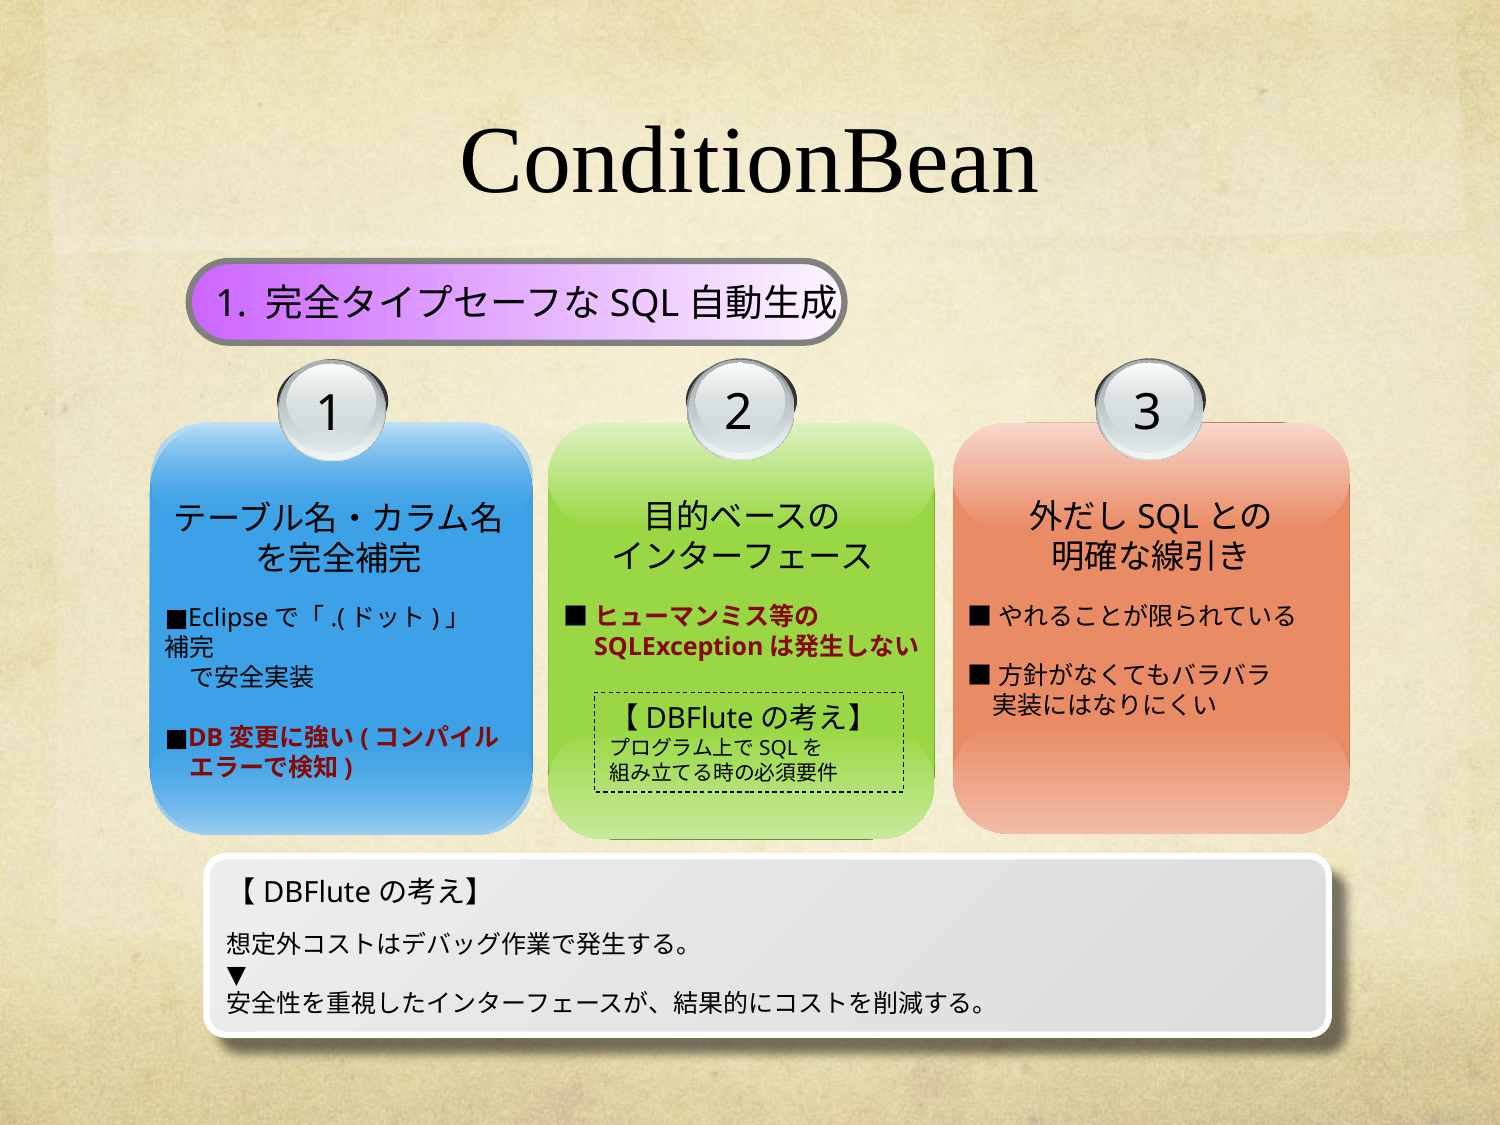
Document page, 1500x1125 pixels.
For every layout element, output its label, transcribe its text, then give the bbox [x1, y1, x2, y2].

text_box [953, 422, 1350, 487]
text_box [528, 486, 533, 773]
text_box 目的ベースの インターフェース ■ヒューマンミス等の SQLExceptionは発生しない [548, 488, 937, 668]
text_box [953, 758, 1350, 834]
text_box 外だしSQLとの 明確な線引き ■やれることが限られている ■方針がなくてもバラバラ 実装にはなりにくい [953, 487, 1350, 758]
text_box テーブル名・カラム名 を完全補完 ■Eclipseで「.(ドット)」 補完 で安全実装 ■DB変更に強い(コンパイル エラーで検知) [149, 489, 528, 789]
picture [0, 0, 1500, 1125]
text_box [150, 422, 532, 498]
text_box 【DBFluteの考え】 プログラム上でSQLを 組み立てる時の必須要件 [594, 692, 904, 792]
text_box [548, 728, 935, 840]
text_box [151, 756, 533, 835]
text_box 【DBFluteの考え】 想定外コストはデバッグ作業で発生する。 ▼ 安全性を重視したインターフェースが、結果的にコストを削減する。 [206, 856, 1329, 1035]
title ConditionBean [149, 82, 1350, 226]
text_box 1. 完全タイプセーフなSQL自動生成 [188, 260, 845, 343]
text_box [548, 668, 935, 772]
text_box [276, 357, 1207, 462]
text_box [548, 482, 934, 488]
